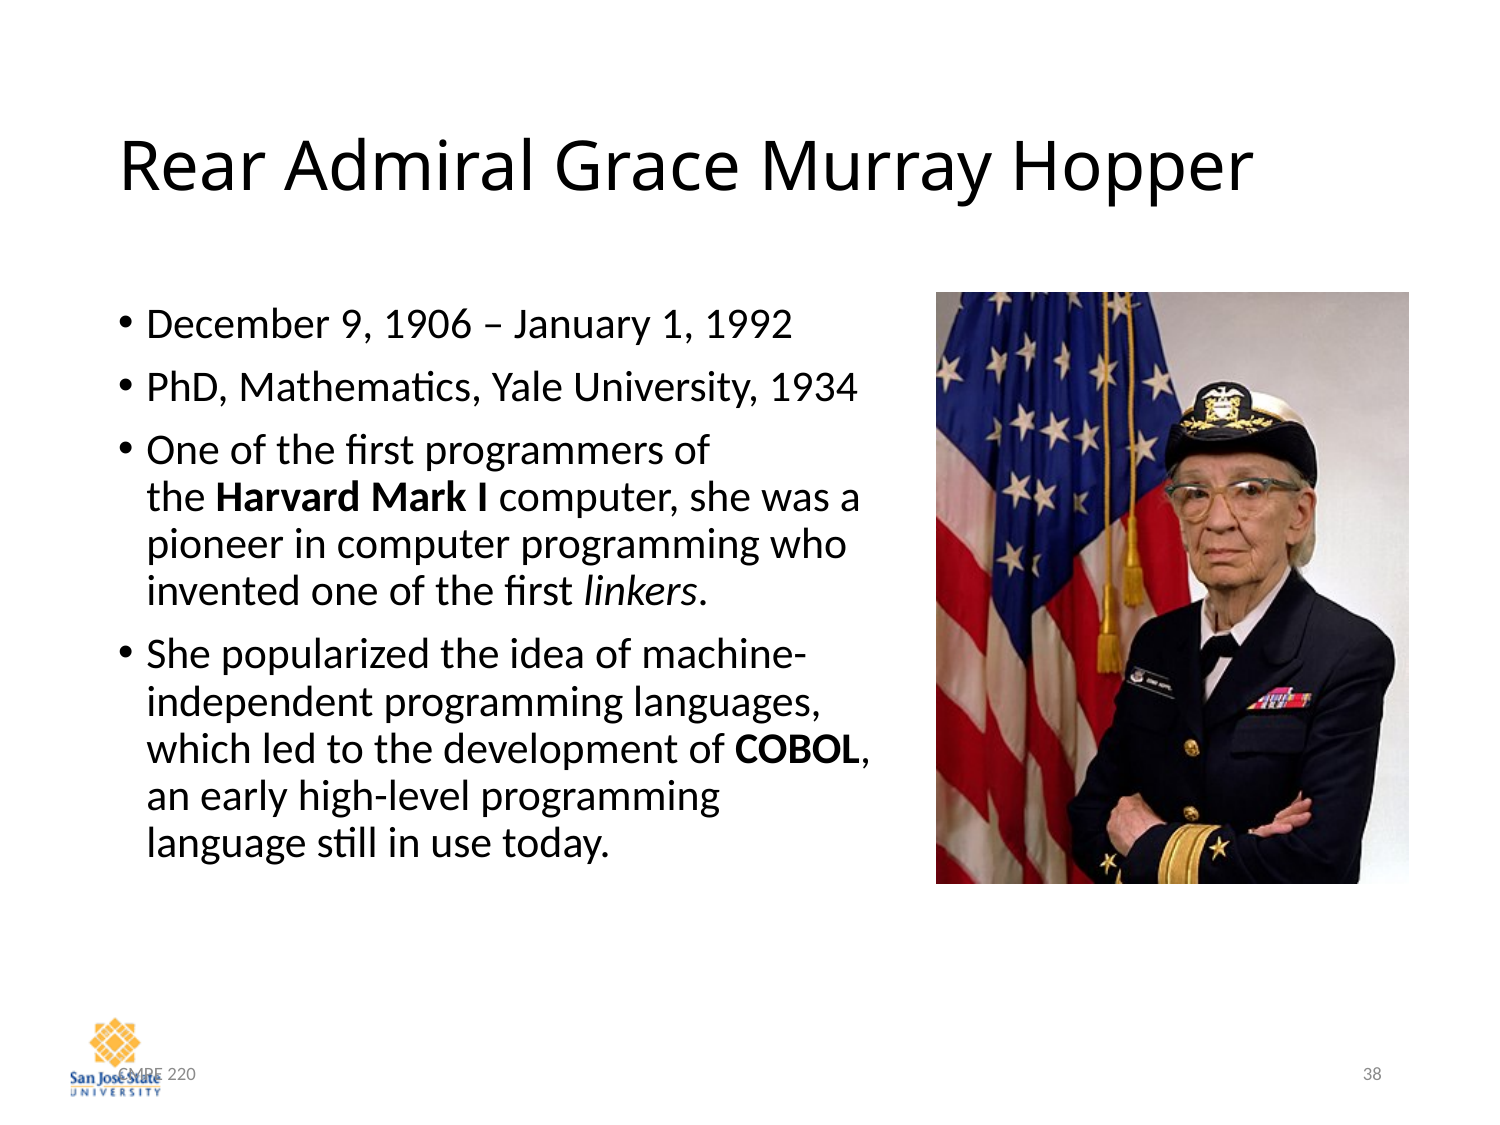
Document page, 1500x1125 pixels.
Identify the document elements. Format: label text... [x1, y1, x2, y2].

title Rear Admiral Grace Murray Hopper [103, 59, 1397, 278]
slide_number 38 [1059, 1042, 1397, 1103]
picture [60, 1012, 166, 1112]
picture [935, 292, 1409, 884]
slide_number CMPE 220 [103, 1042, 441, 1103]
list December 9, 1906 – January 1, 1992 PhD, Mathematics, Yale University, 1934 One of the first programmers of the Harvard Mark I computer, she was a pioneer in computer programming who invented one of the first linkers. She popularized the idea of machine-independent programming languages, which led to the development of COBOL, an early high-level programming language still in use today. [103, 293, 914, 901]
